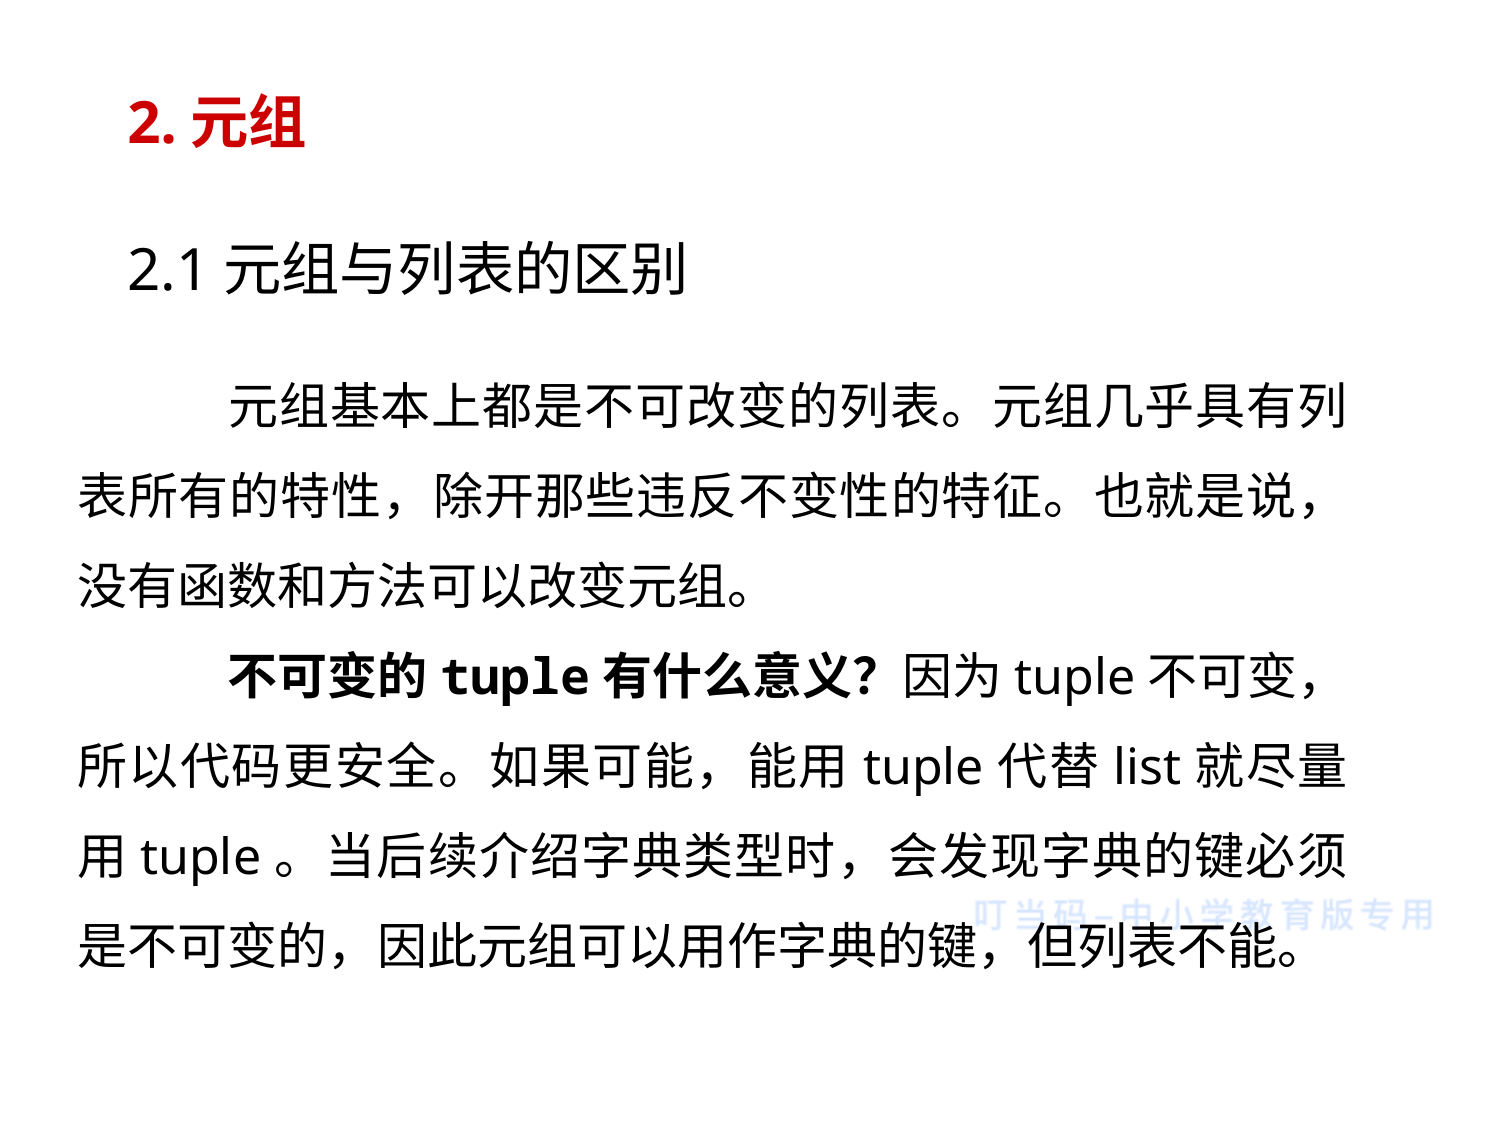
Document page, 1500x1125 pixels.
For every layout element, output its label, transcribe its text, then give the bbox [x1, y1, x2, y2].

text_box 2.元组 [112, 50, 1388, 163]
text_box 2.1元组与列表的区别 [112, 224, 775, 310]
picture [0, 140, 1500, 985]
text_box 元组基本上都是不可改变的列表。元组几乎具有列表所有的特性，除开那些违反不变性的特征。也就是说，没有函数和方法可以改变元组。 不可变的tuple有什么意义？因为tuple不可变，所以代码更安全。如果可能，能用tuple代替list就尽量用tuple。当后续介绍字典类型时，会发现字典的键必须是不可变的，因此元组可以用作字典的键，但列表不能。 [62, 337, 1363, 983]
